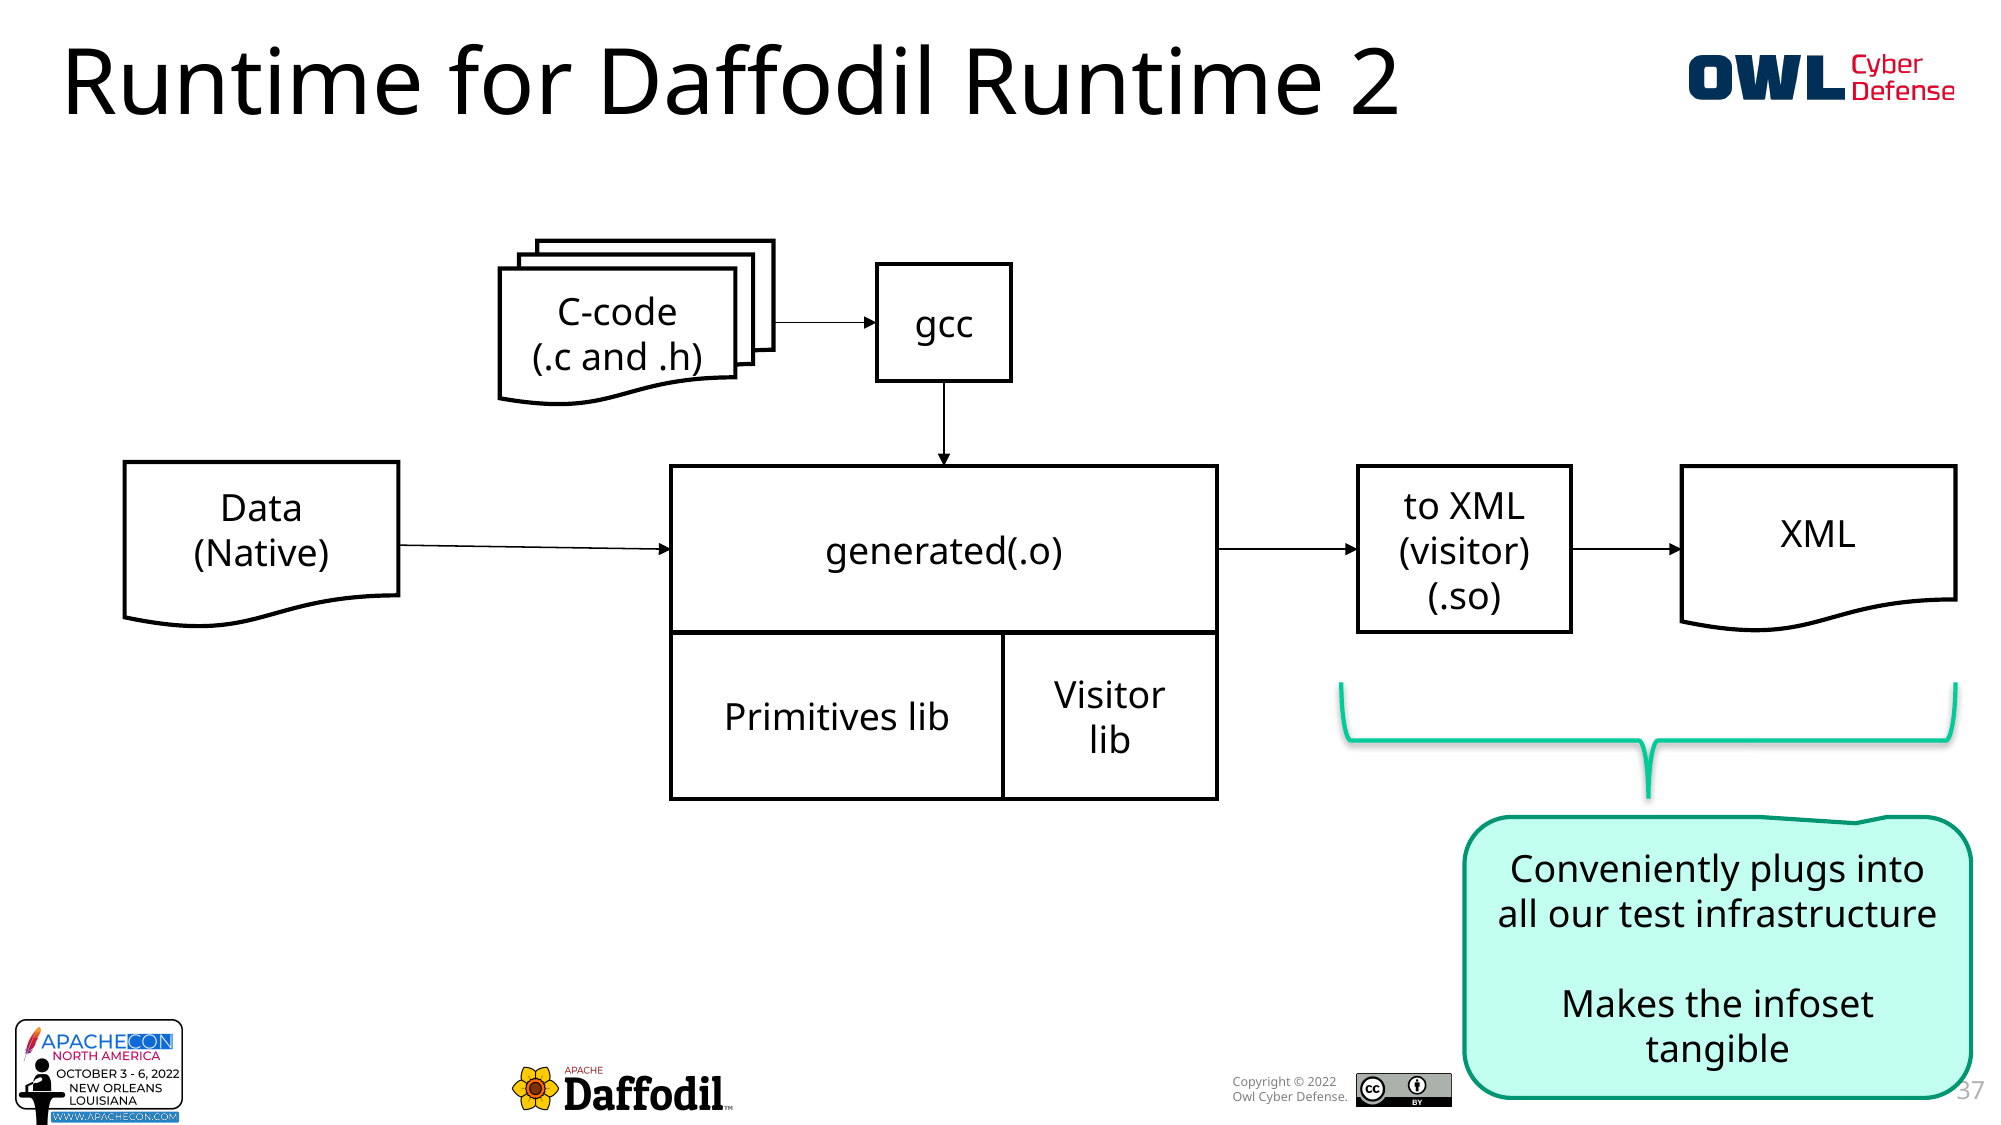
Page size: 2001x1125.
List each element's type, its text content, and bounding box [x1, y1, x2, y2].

picture [509, 1064, 735, 1113]
text_box to XML (visitor) (.so) [1356, 464, 1573, 634]
picture [1771, 54, 1955, 100]
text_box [398, 544, 672, 550]
text_box Primitives lib [669, 634, 1001, 801]
text_box generated(.o) [669, 464, 1219, 634]
slide_number 37 [1550, 1061, 2000, 1122]
text_box XML [1679, 464, 1958, 633]
text_box [1339, 682, 1958, 799]
picture [1356, 1073, 1452, 1107]
text_box Data (Native) [122, 459, 401, 629]
text_box Conveniently plugs into all our test infrastructure Makes the infoset tangible [1462, 814, 1974, 1100]
text_box C-code (.c and .h) [497, 238, 776, 407]
text_box Visitor lib [1001, 630, 1219, 801]
picture [15, 1019, 183, 1125]
text_box gcc [875, 262, 1013, 383]
title Runtime for Daffodil Runtime 2 [45, 27, 1771, 143]
